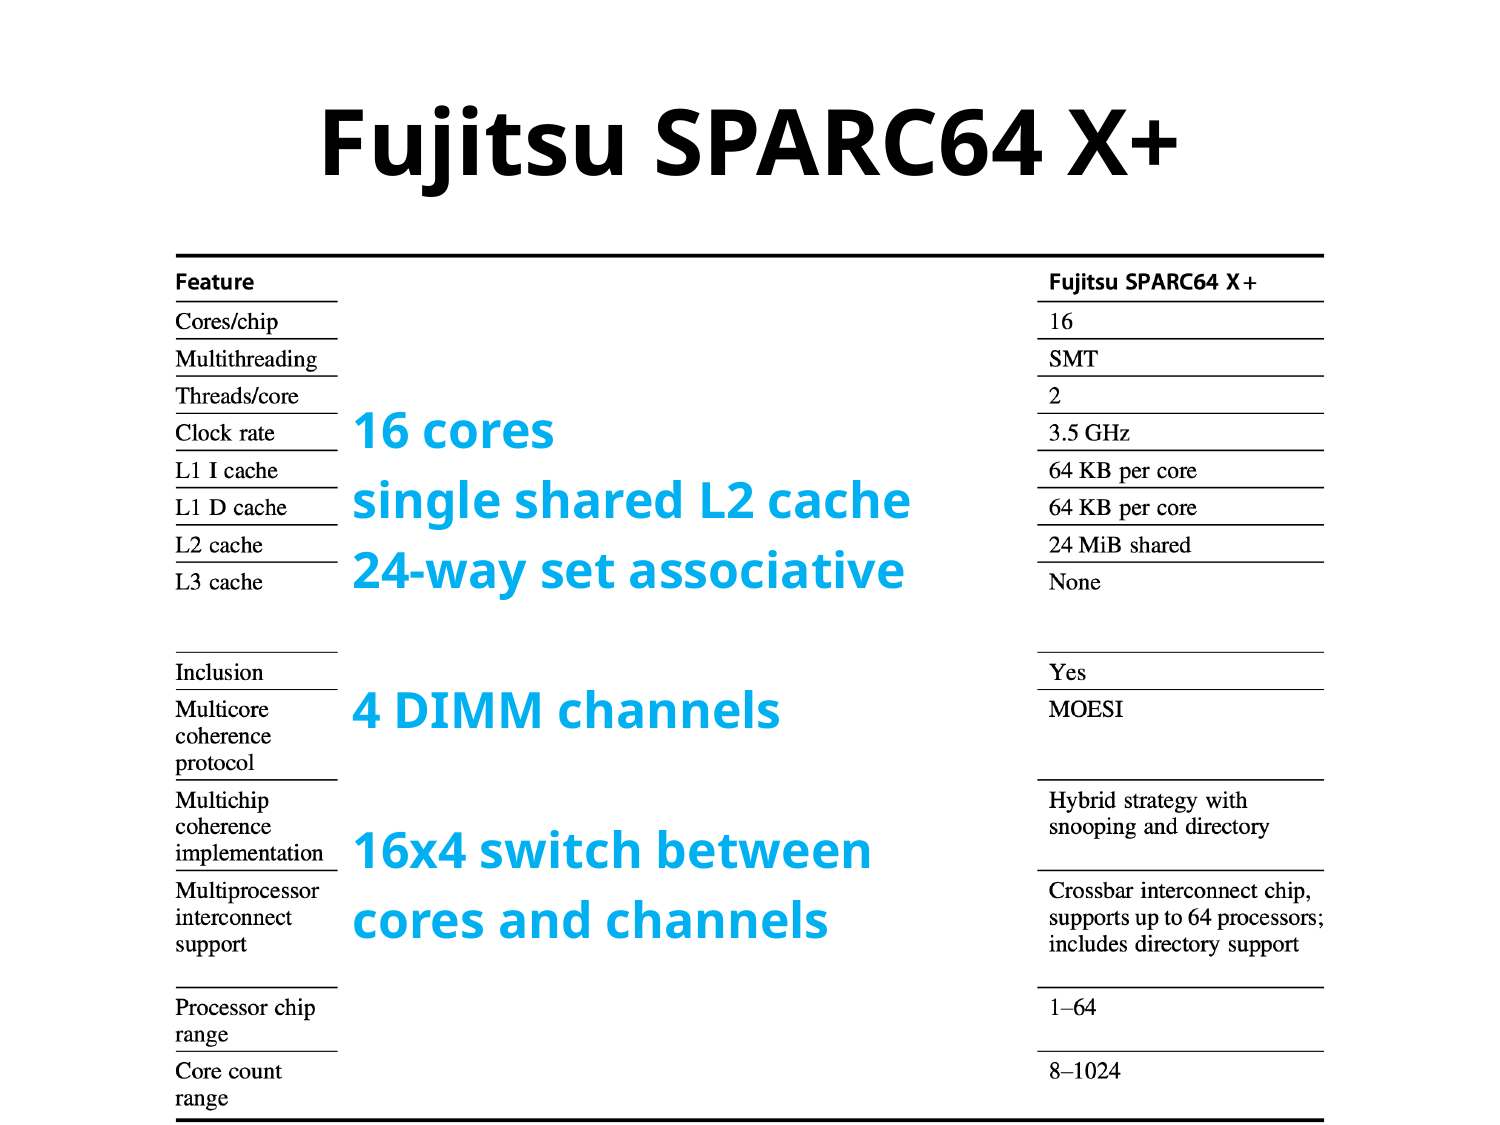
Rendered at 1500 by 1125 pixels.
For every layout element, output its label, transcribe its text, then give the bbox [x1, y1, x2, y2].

picture [171, 250, 1329, 1125]
title Fujitsu SPARC64 X+ [0, 45, 1500, 233]
